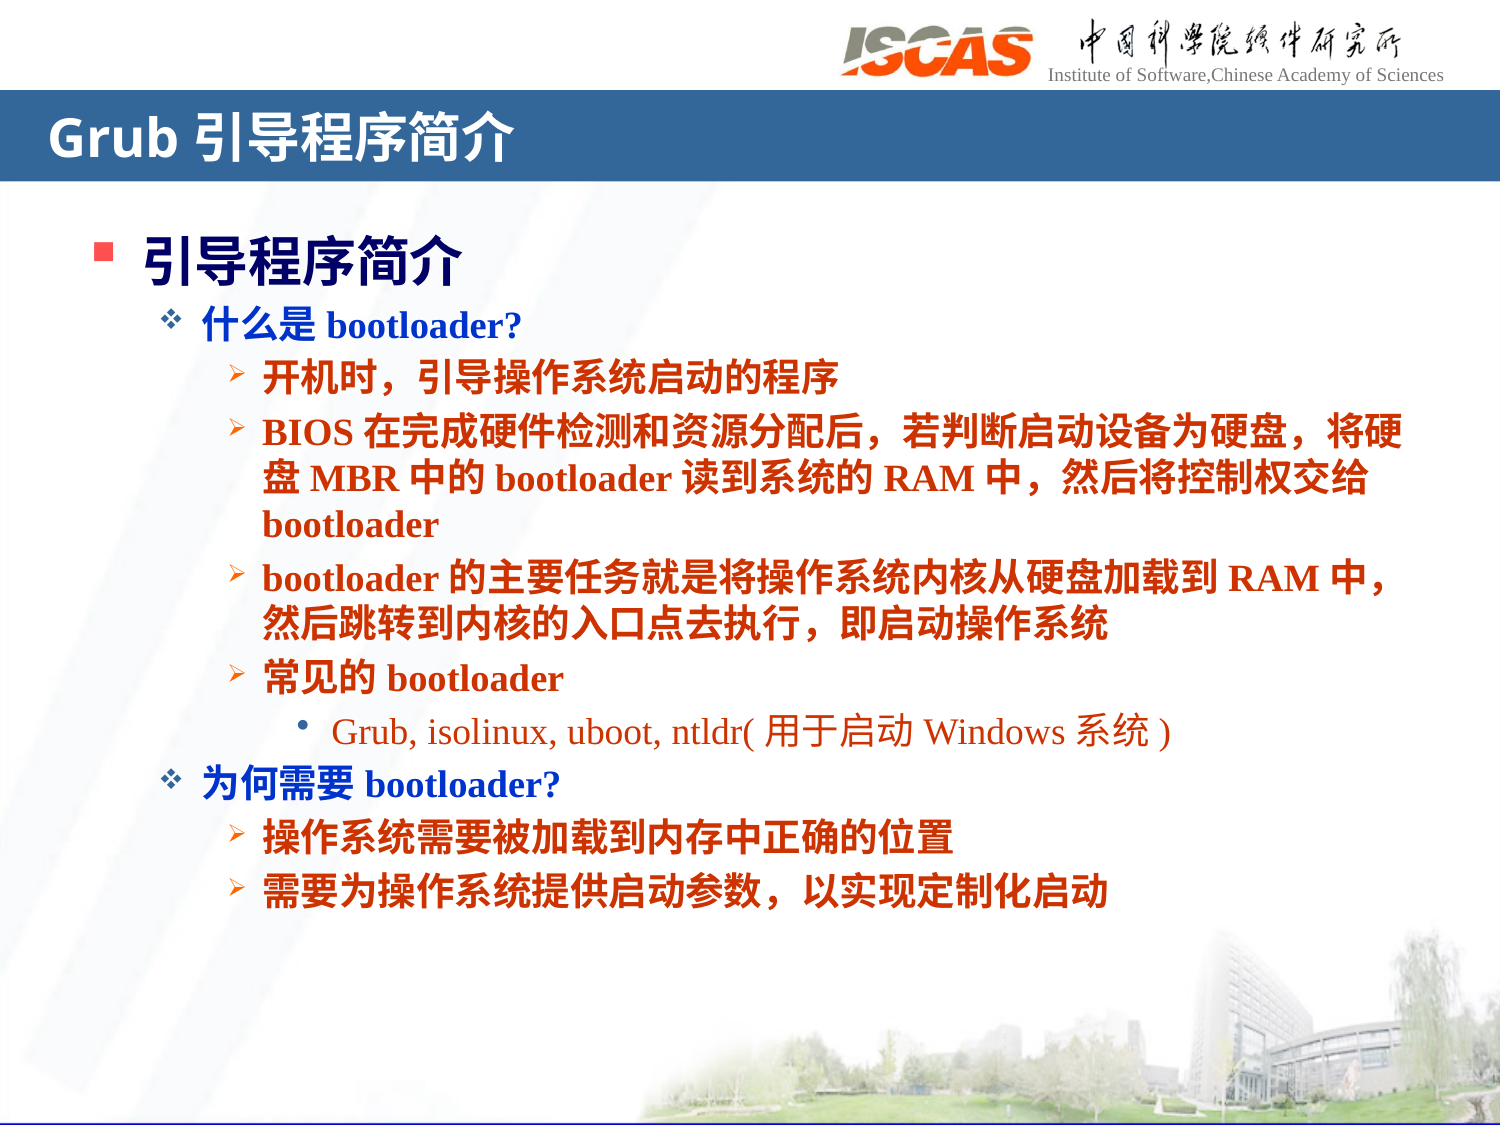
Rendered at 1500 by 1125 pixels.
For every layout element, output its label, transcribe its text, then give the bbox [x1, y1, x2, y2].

picture [837, 18, 1045, 87]
list 引导程序简介 什么是bootloader? 开机时，引导操作系统启动的程序 BIOS在完成硬件检测和资源分配后，若判断启动设备为硬盘，将硬盘MBR中的bootloader读到系统的RAM中，然后将控制权交给bootloader bootloader的主要任务就是将操作系统内核从硬盘加载到RAM中，然后跳转到内核的入口点去执行，即启动操作系统 常见的bootloader Grub, isolinux, uboot, ntldr(用于启动Windows系统) 为何需要bootloader? 操作系统需要被加载到内存中正确的位置 需要为操作系统提供启动参数，以实现定制化启动 [73, 219, 1427, 1024]
picture [0, 182, 1500, 1125]
title Grub引导程序简介 [0, 89, 1500, 182]
picture [1077, 15, 1402, 71]
